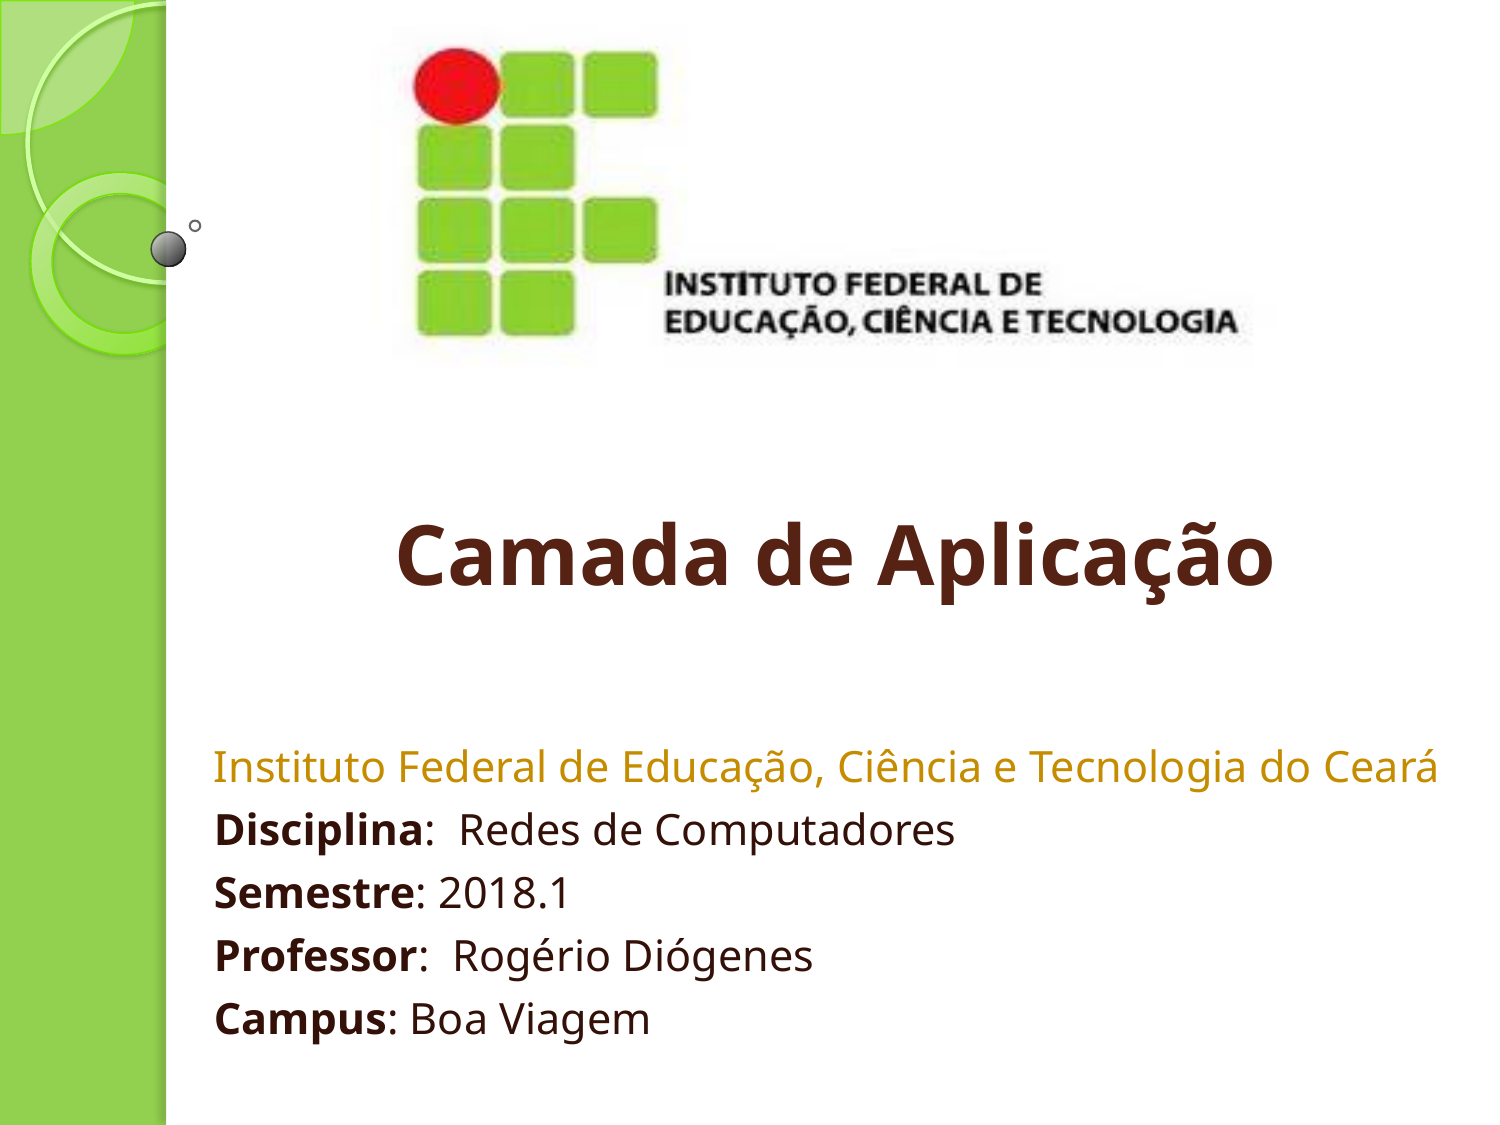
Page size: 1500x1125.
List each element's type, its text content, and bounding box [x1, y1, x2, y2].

title Camada de Aplicação [209, 397, 1462, 610]
picture [371, 6, 1276, 386]
subtitle Instituto Federal de Educação, Ciência e Tecnologia do Ceará Disciplina: Redes de Computadores Semestre: 2018.1 Professor: Rogério Diógenes Campus: Boa Viagem [194, 739, 1477, 1096]
